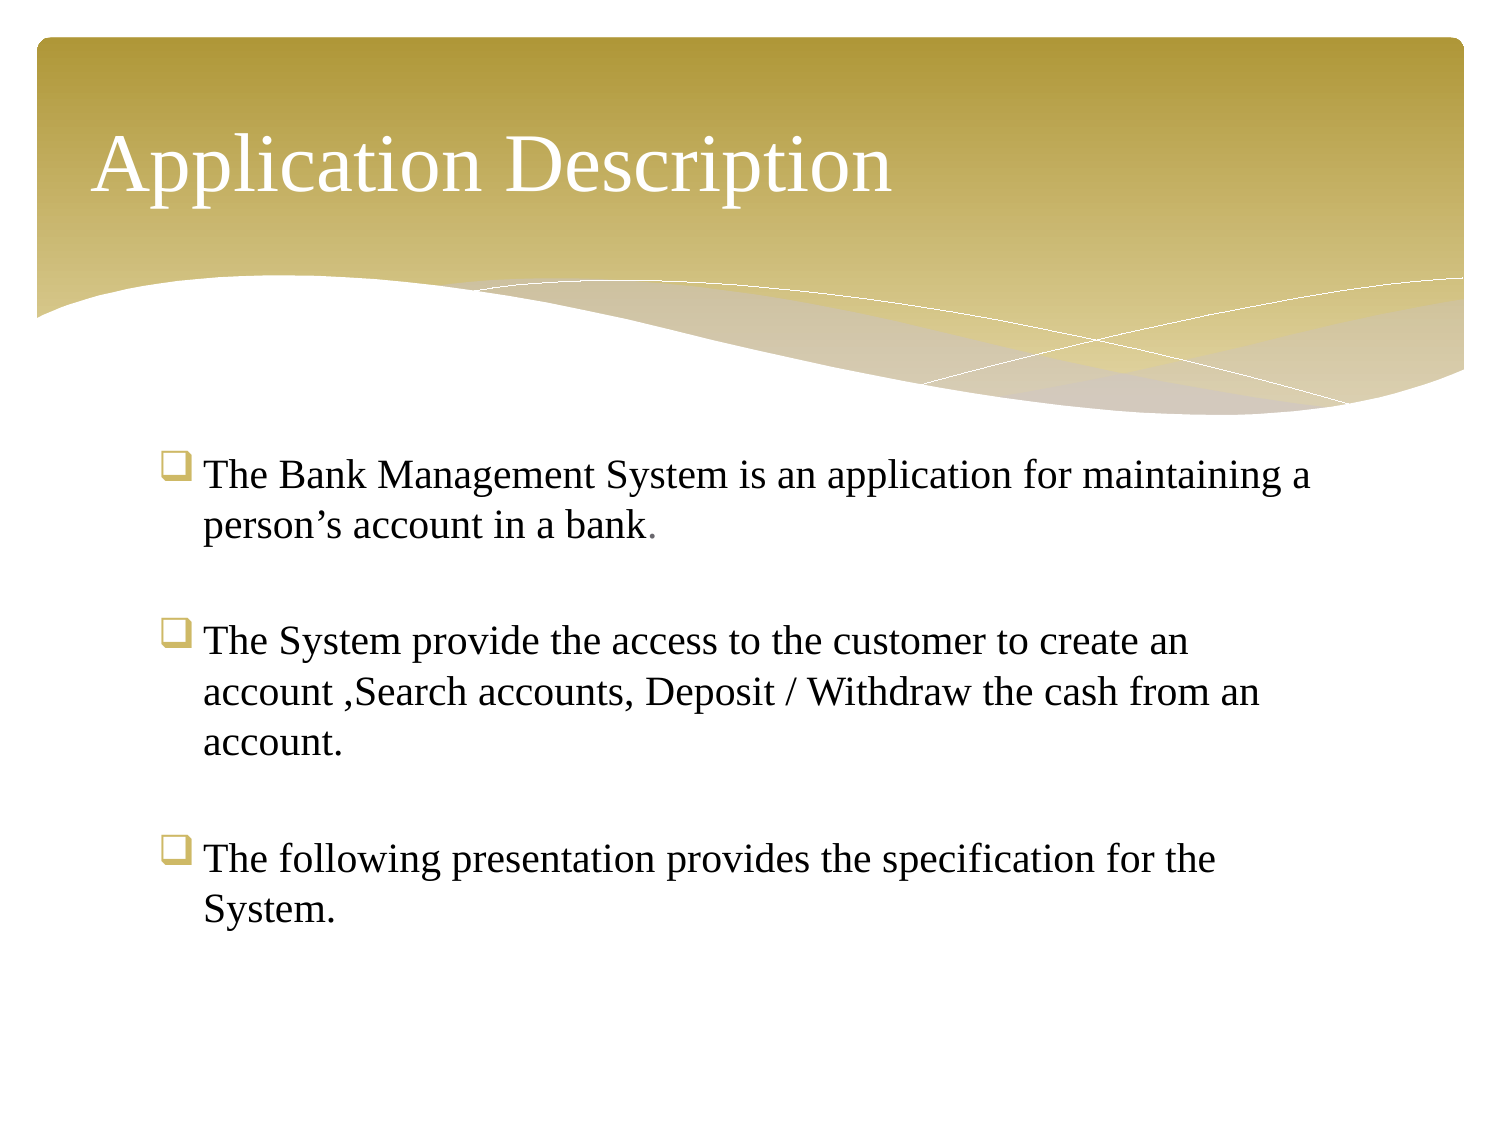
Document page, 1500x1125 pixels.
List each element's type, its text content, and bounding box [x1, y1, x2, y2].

title Application Description [75, 55, 1425, 261]
list The Bank Management System is an application for maintaining a person’s account in a bank. The System provide the access to the customer to create an account ,Search accounts, Deposit / Withdraw the cash from an account. The following presentation provides the specification for the System. [143, 438, 1359, 1005]
